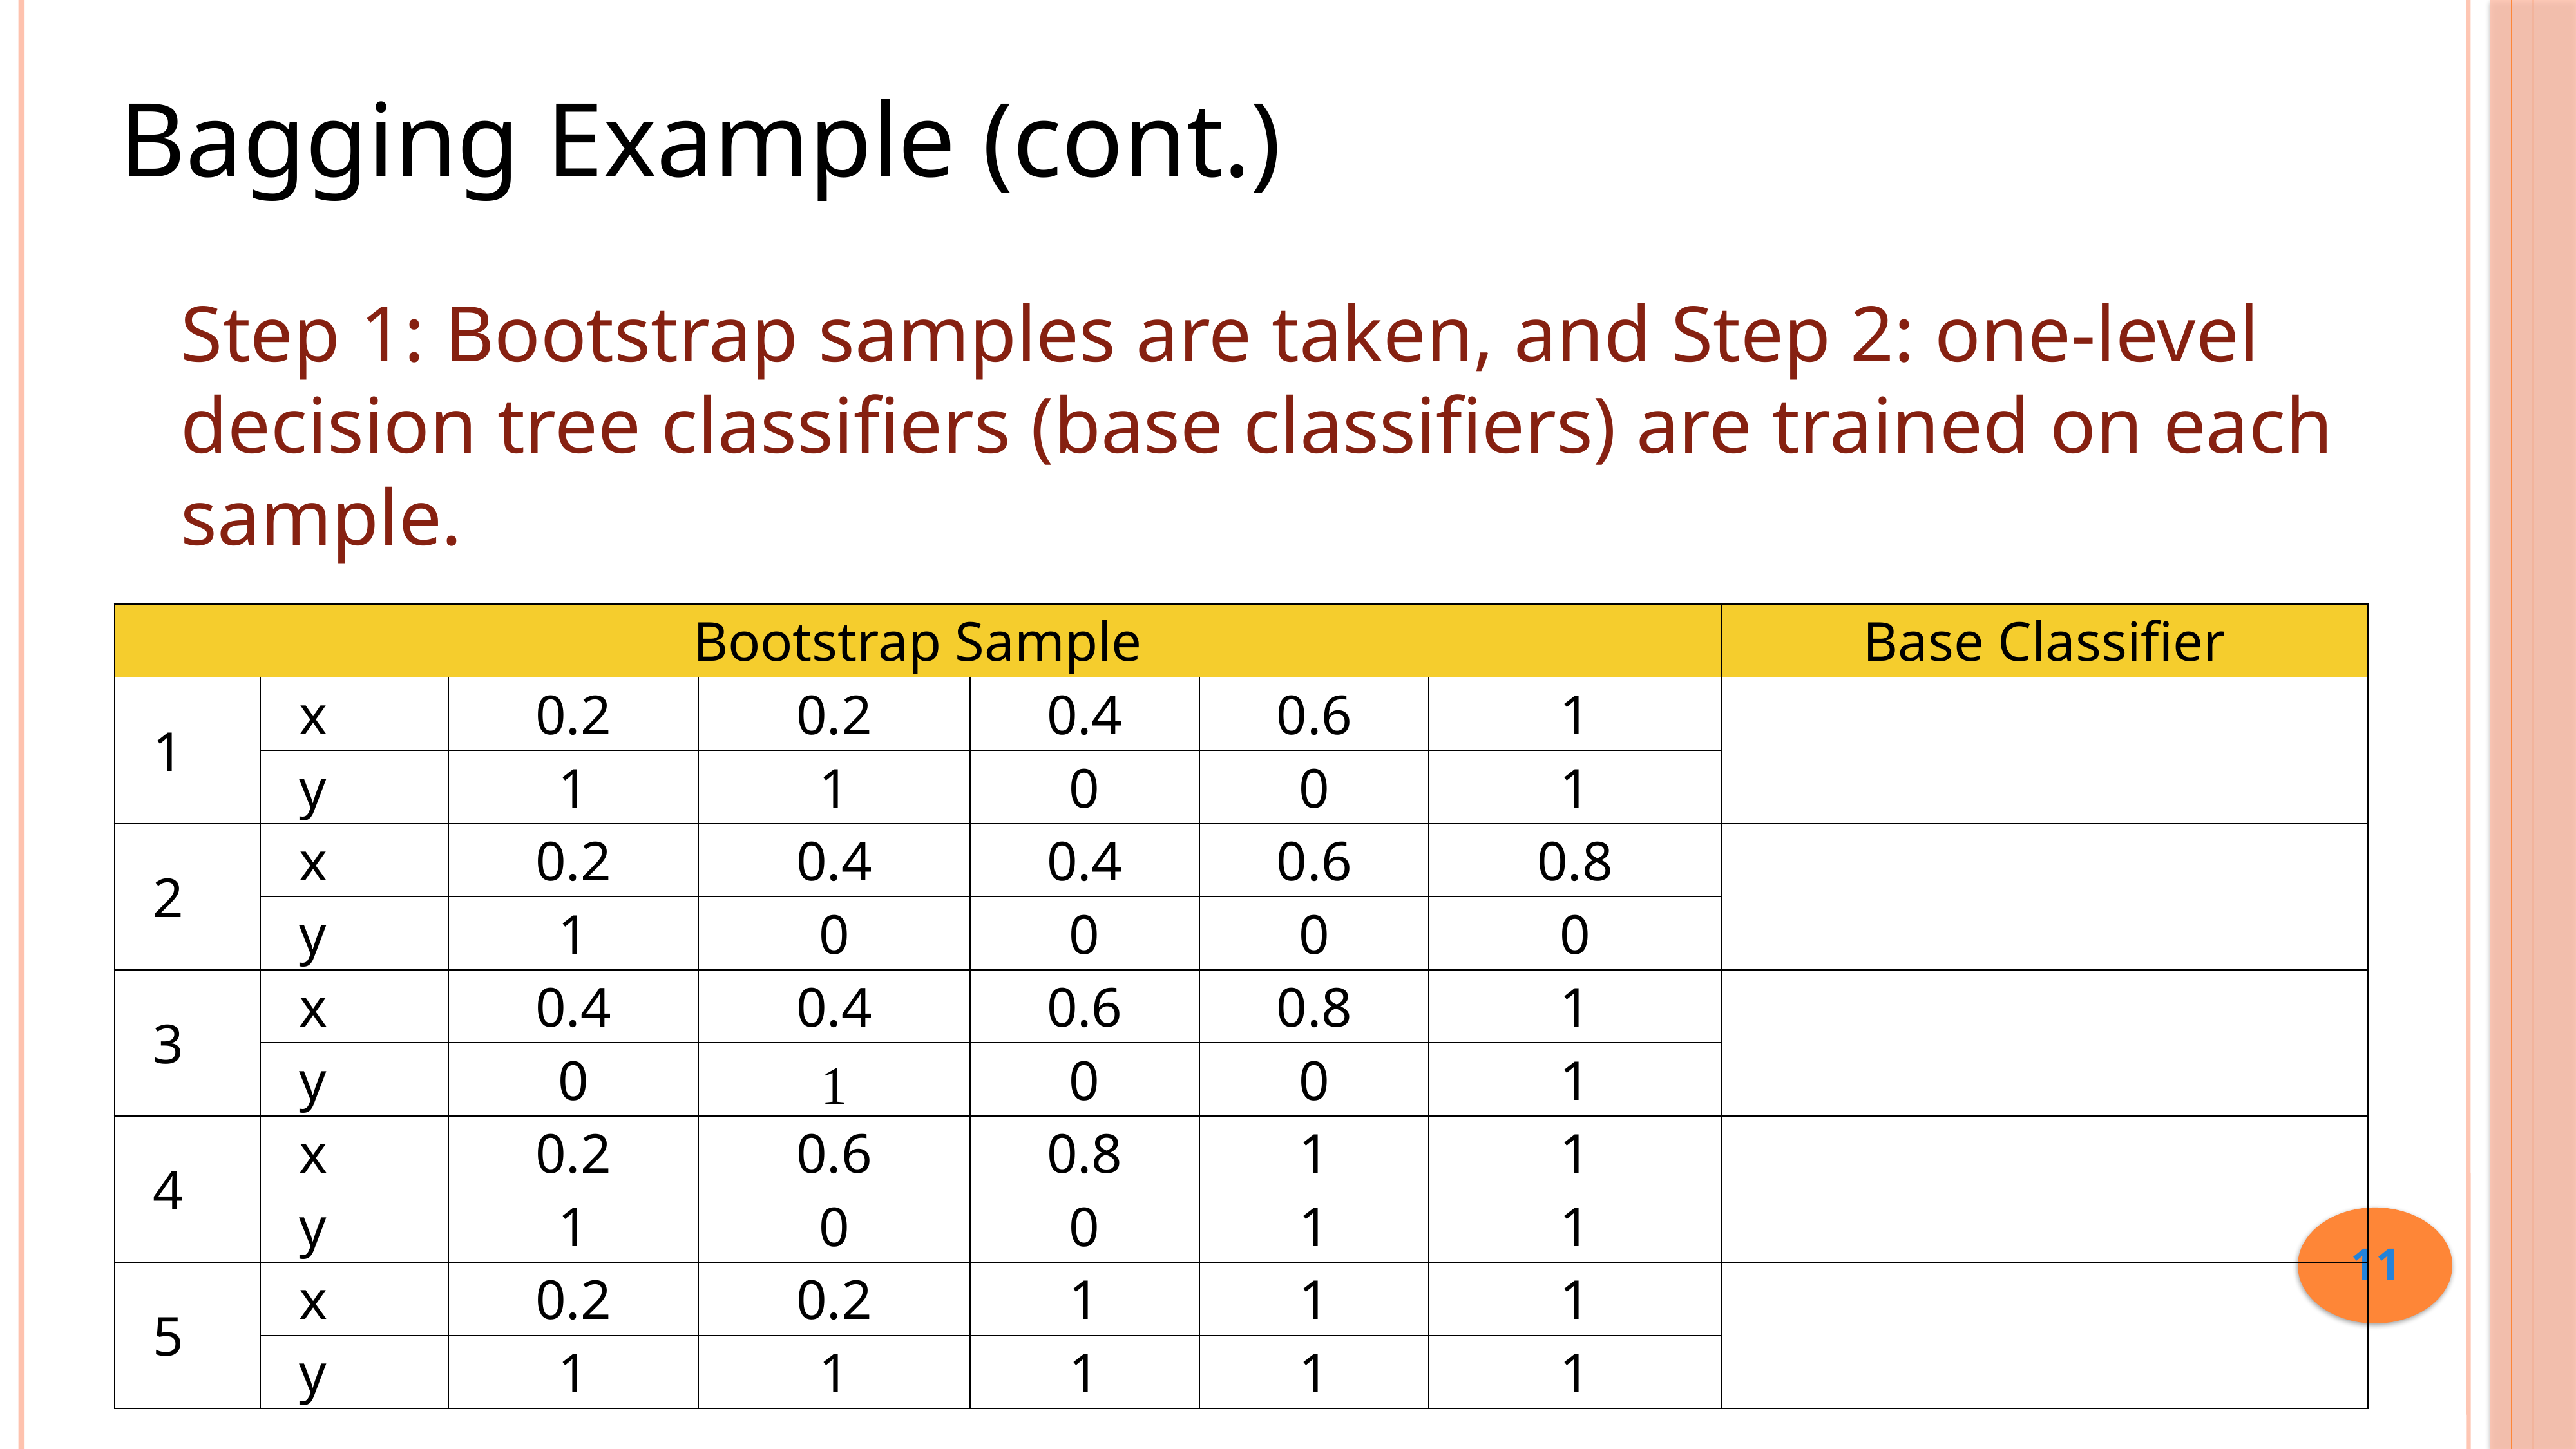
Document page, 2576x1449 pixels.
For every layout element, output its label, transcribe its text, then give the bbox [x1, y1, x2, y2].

slide_number 12 [2290, 1211, 2367, 1262]
text_box Step 1: Bootstrap samples are taken, and Step 2: one-level decision tree classifiers (base classifiers) are trained on each sample. [43, 273, 2361, 564]
slide_number 12 [2290, 1263, 2367, 1322]
text_box Bagging Example (cont.) [0, 0, 2576, 274]
slide_number 12 [2369, 1211, 2462, 1322]
